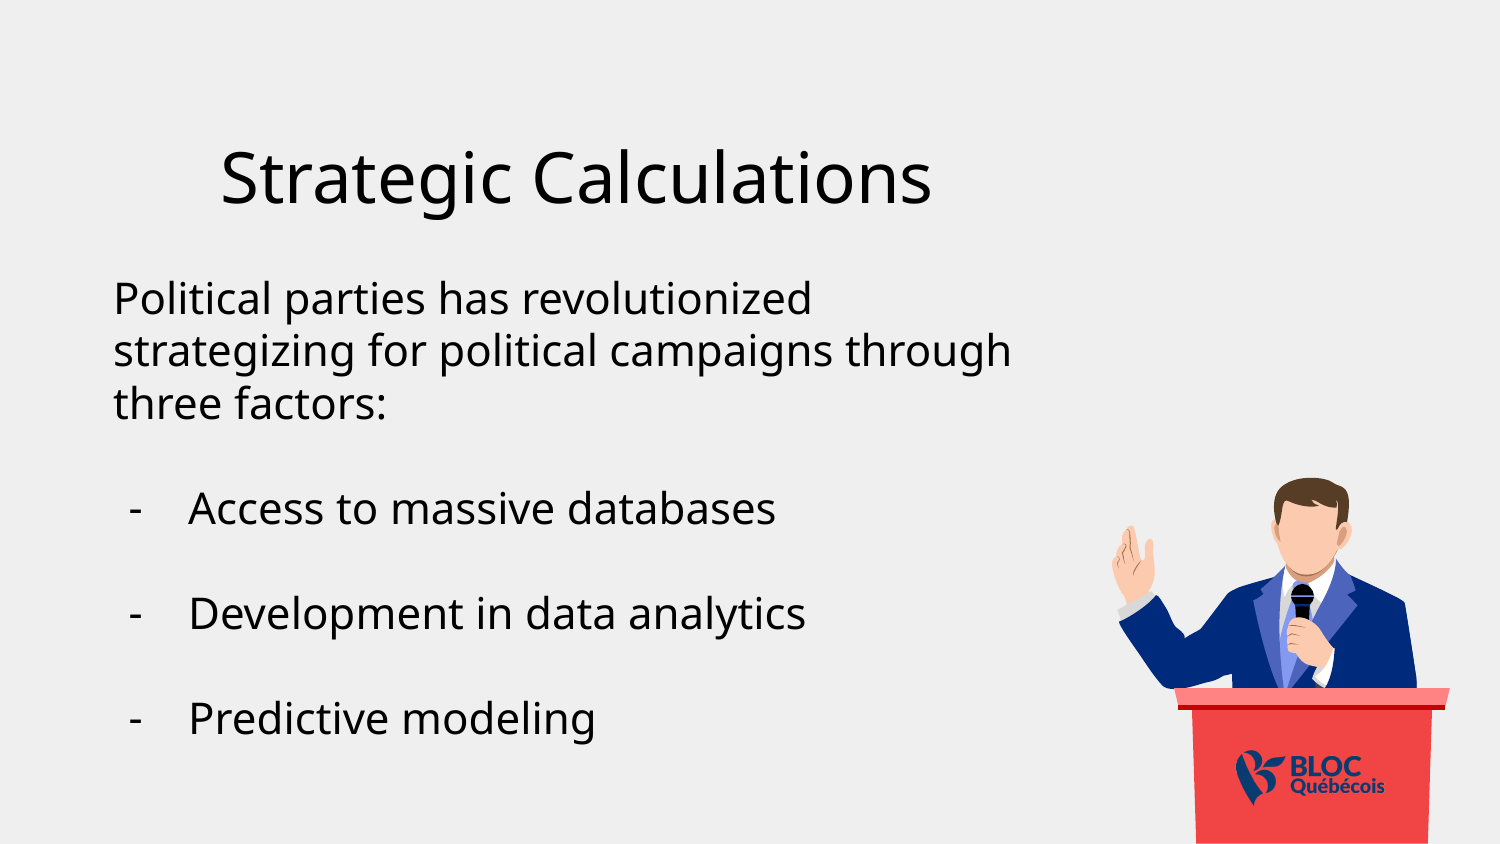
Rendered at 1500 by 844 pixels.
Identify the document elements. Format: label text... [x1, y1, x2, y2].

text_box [1109, 477, 1451, 844]
picture [1229, 743, 1389, 810]
text_box Strategic Calculations Political parties has revolutionized strategizing for political campaigns through three factors: Access to massive databases Development in data analytics Predictive modeling [98, 118, 1058, 763]
